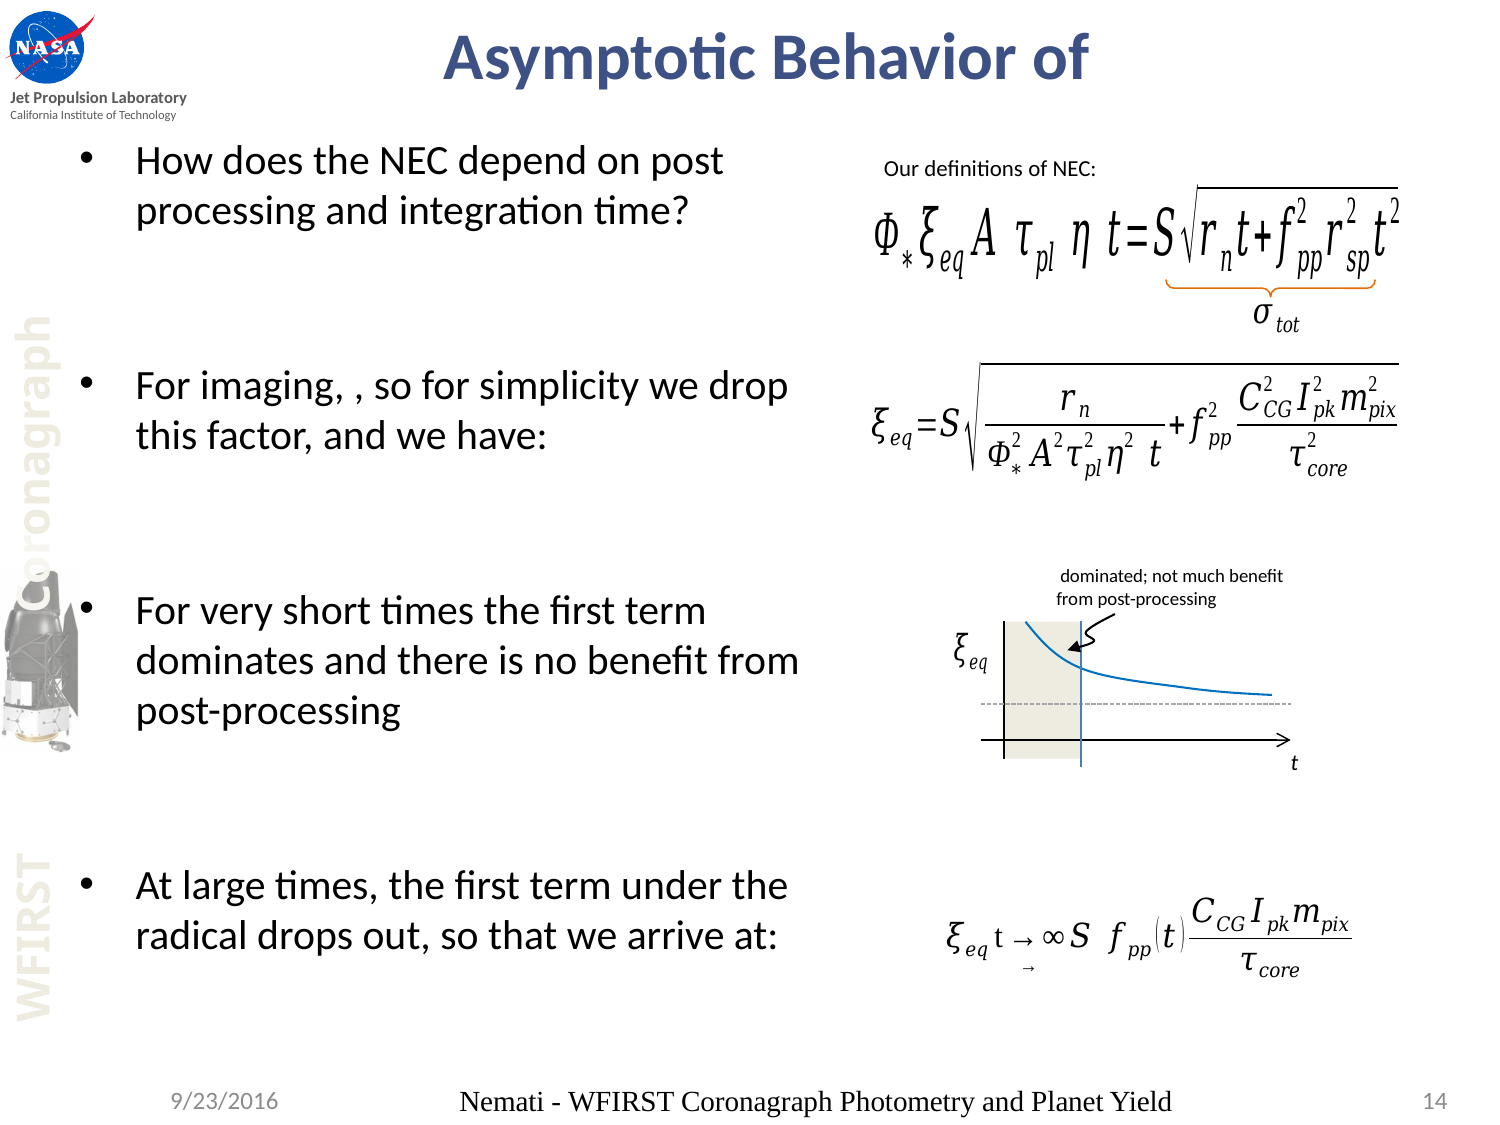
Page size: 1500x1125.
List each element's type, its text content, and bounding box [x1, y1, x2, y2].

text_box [951, 556, 1299, 784]
footer Nemati - WFIRST Coronagraph Photometry and Planet Yield [308, 1081, 1324, 1118]
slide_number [155, 1081, 299, 1118]
slide_number 14 [1337, 1081, 1463, 1118]
picture [0, 5, 102, 89]
text_box [1165, 279, 1376, 298]
text_box Our definitions of NEC: [883, 146, 1098, 189]
